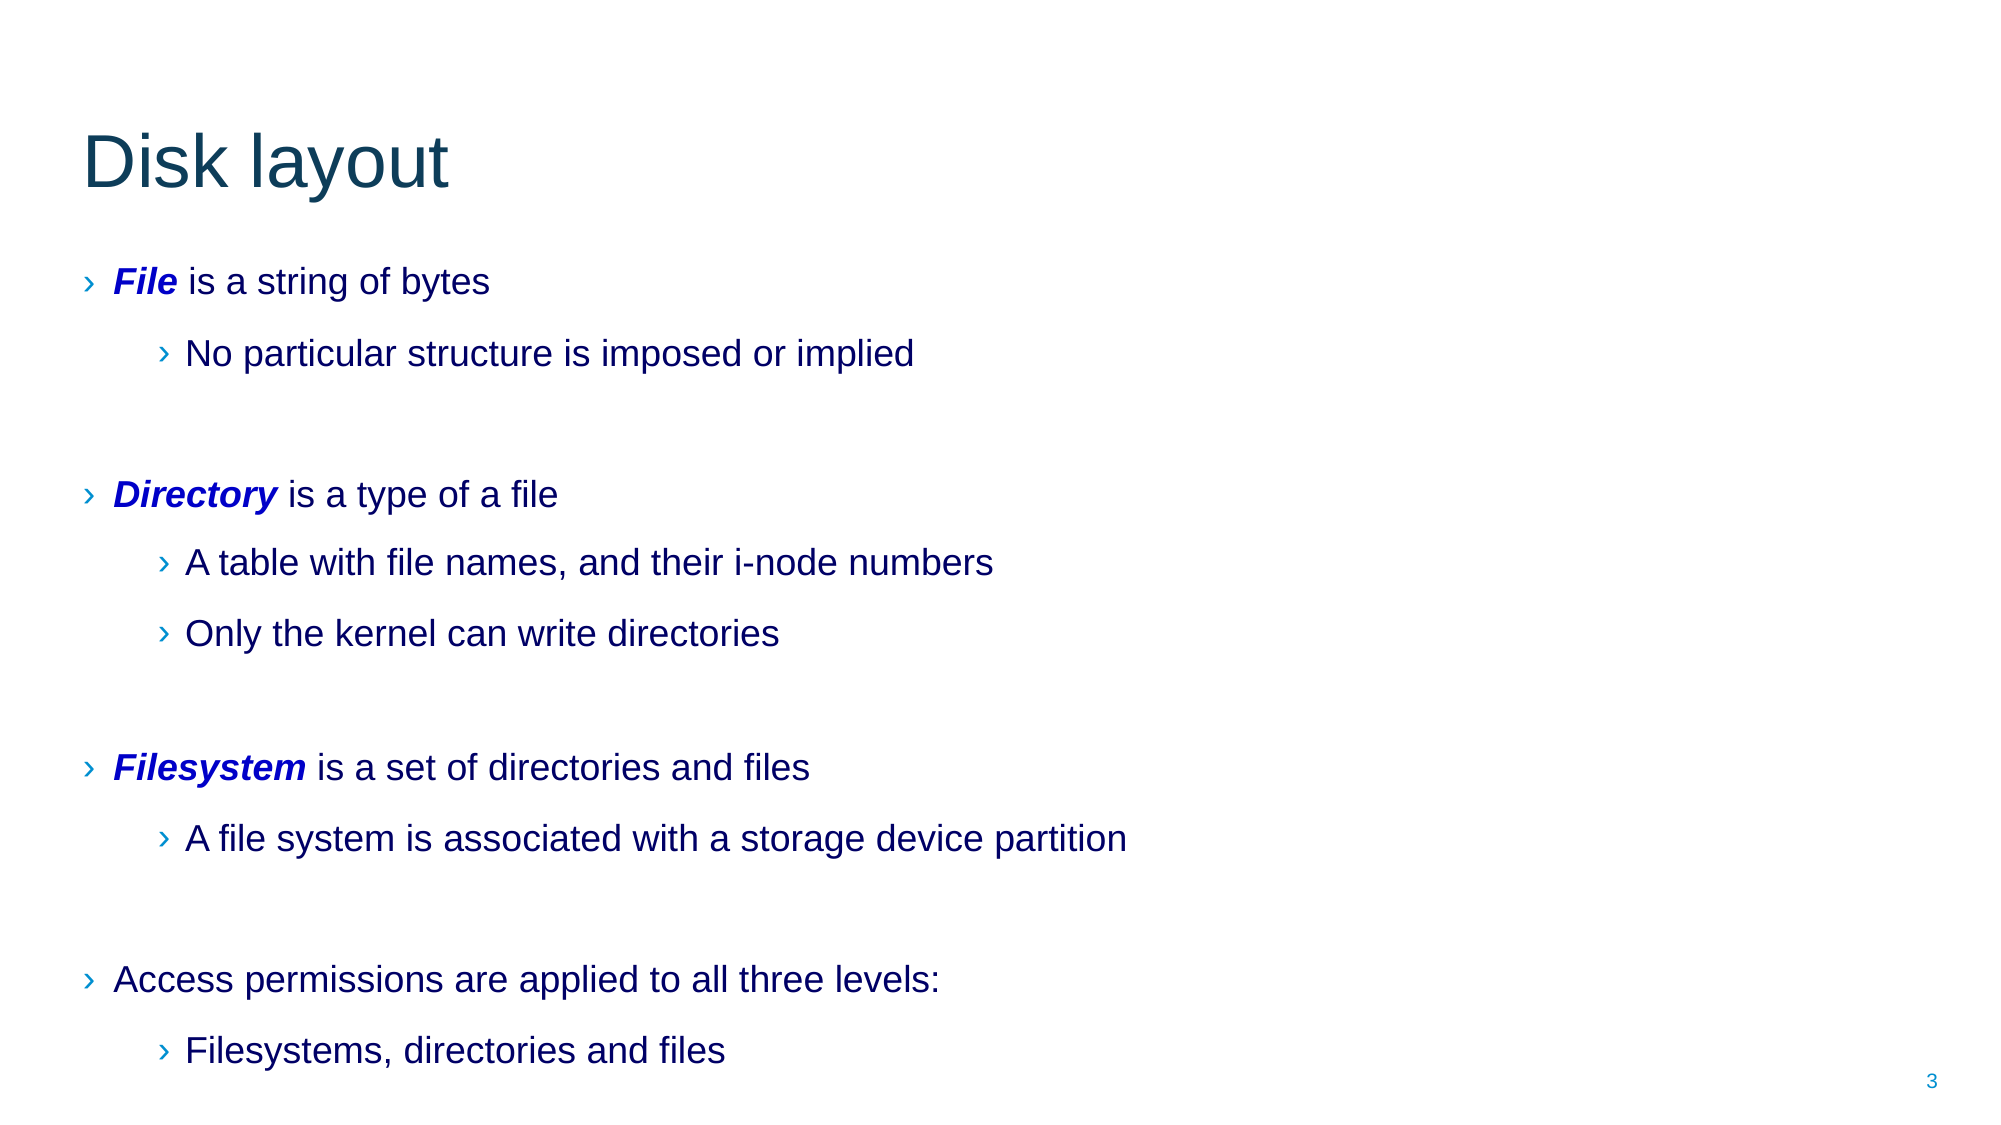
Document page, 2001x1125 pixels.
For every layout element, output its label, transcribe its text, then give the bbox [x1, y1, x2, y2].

list File is a string of bytes No particular structure is imposed or implied Directory is a type of a file A table with file names, and their i-node numbers Only the kernel can write directories Filesystem is a set of directories and files A file system is associated with a storage device partition Access permissions are applied to all three levels: Filesystems, directories and files [67, 253, 1939, 1000]
title Disk layout [67, 20, 1565, 210]
